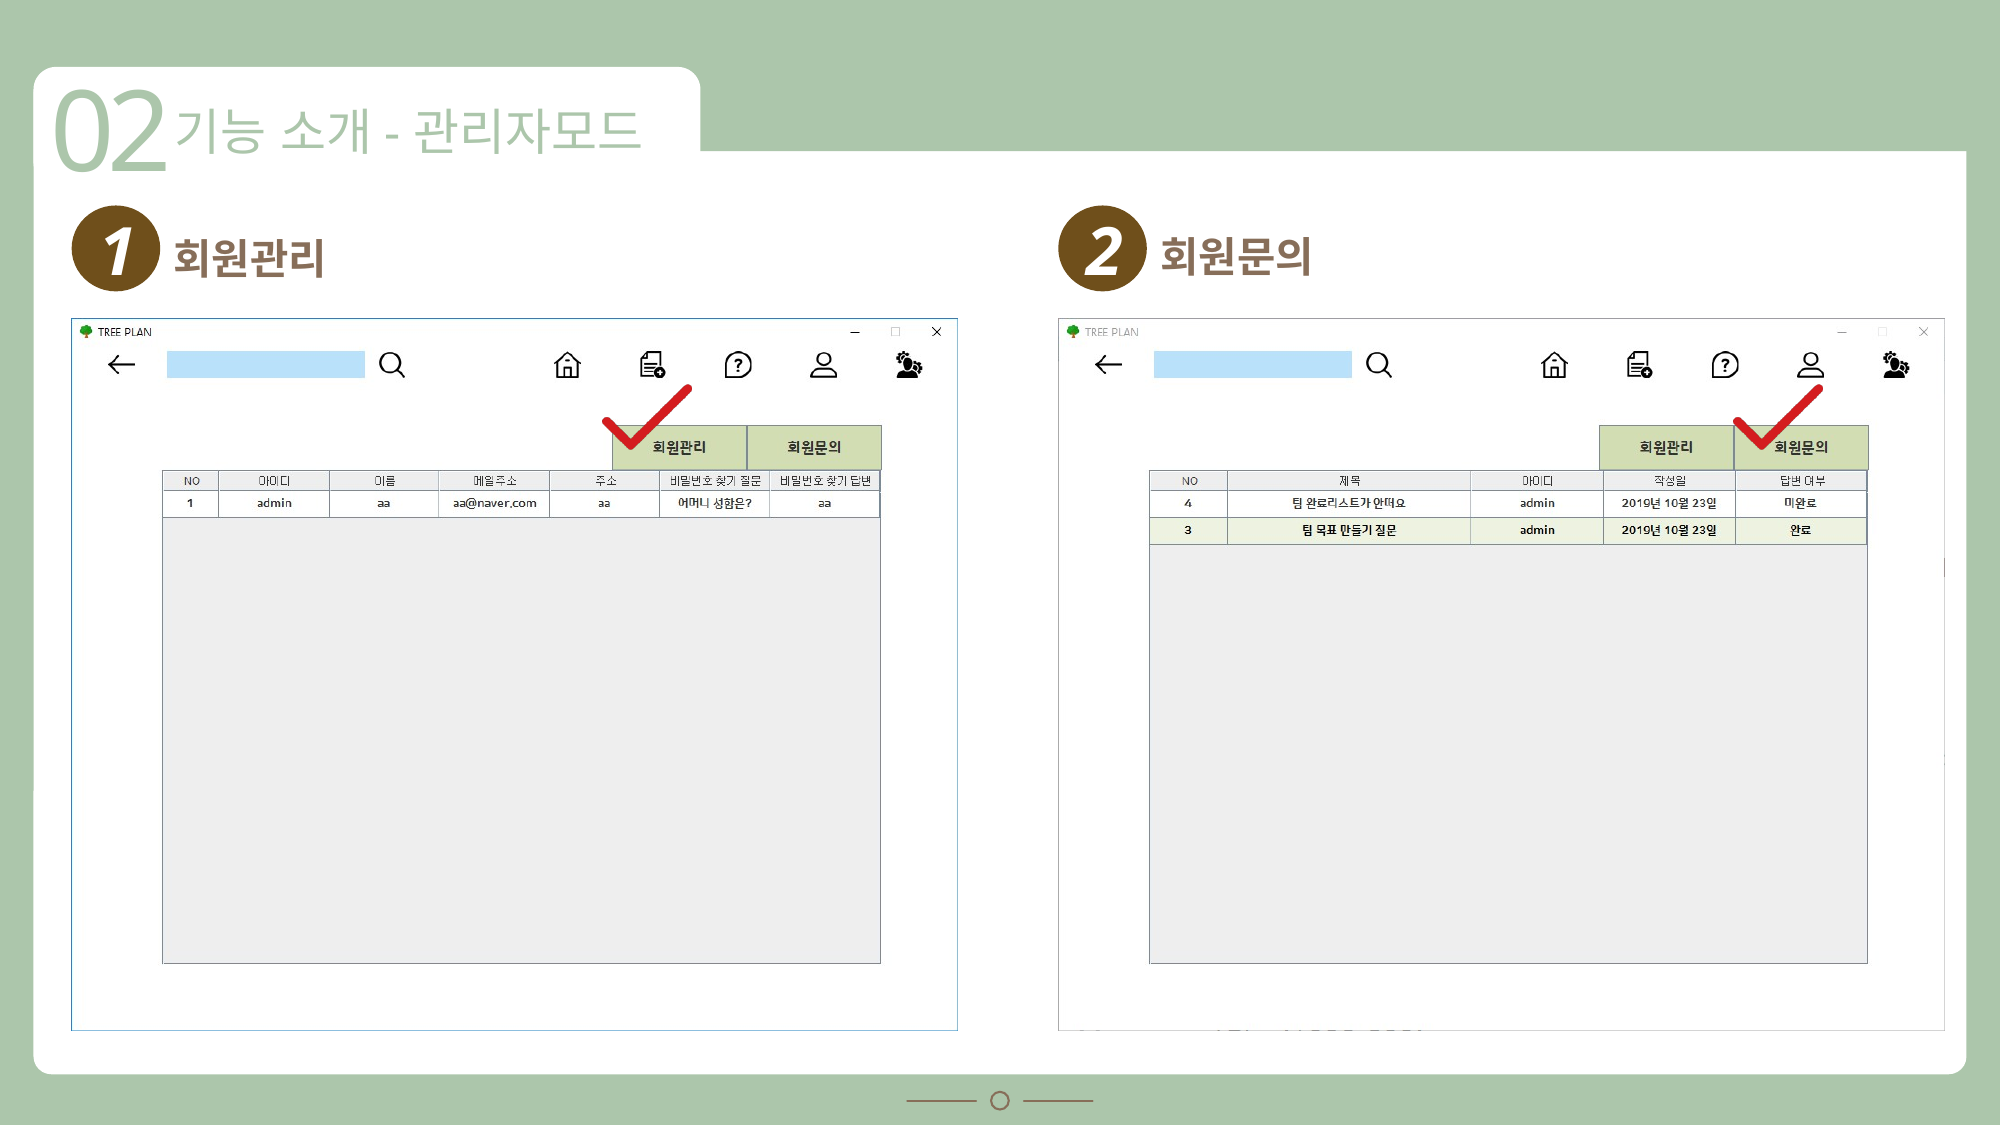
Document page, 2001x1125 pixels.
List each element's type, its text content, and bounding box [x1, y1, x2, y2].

picture [1058, 318, 1945, 1031]
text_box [907, 1091, 1093, 1110]
text_box 기능 소개-관리자모드 [188, 93, 658, 169]
picture [71, 318, 958, 1031]
text_box 02 [35, 51, 188, 201]
text_box 회원문의 [1145, 223, 1329, 289]
text_box 1 [70, 204, 158, 293]
text_box 2 [1057, 204, 1145, 293]
text_box 회원관리 [158, 225, 343, 291]
